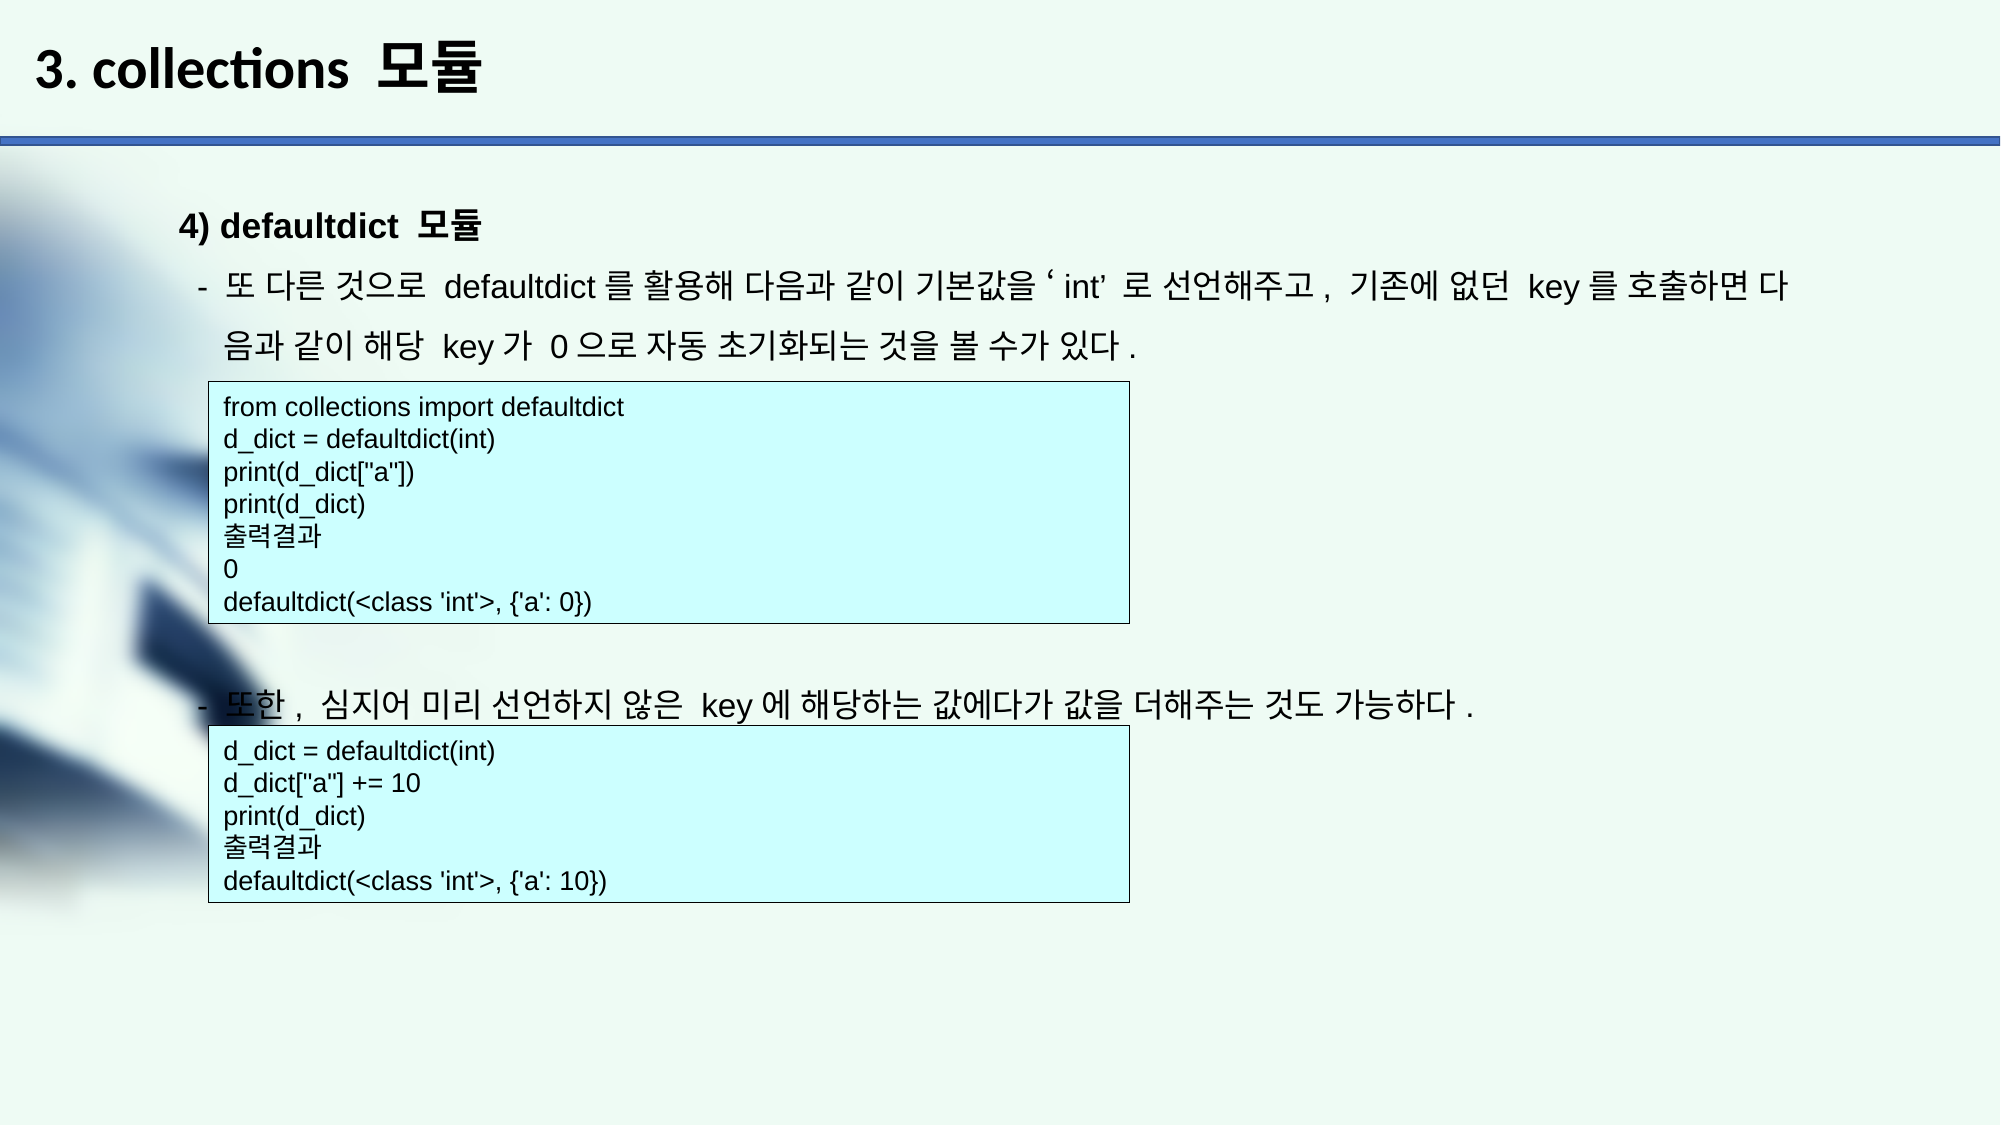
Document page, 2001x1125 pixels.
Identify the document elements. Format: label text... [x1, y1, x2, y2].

text_box d_dict = defaultdict(int) d_dict["a"] += 10 print(d_dict) 출력결과 defaultdict(<class 'int'>, {'a': 10}) [208, 725, 1130, 903]
picture [0, 0, 2000, 136]
text_box 4) defaultdict 모듈 - 또 다른 것으로 defaultdict를 활용해 다음과 같이 기본값을 ‘int’ 로 선언해주고, 기존에 없던 key를 호출하면 다 음과 같이 해당 key가 0으로 자동 초기화되는 것을 볼 수가 있다. - 또한, 심지어 미리 선언하지 않은 key에 해당하는 값에다가 값을 더해주는 것도 가능하다. [163, 173, 1922, 732]
picture [0, 146, 2000, 1125]
title 3. collections 모듈 [19, 14, 1745, 126]
text_box from collections import defaultdict d_dict = defaultdict(int) print(d_dict["a"]) print(d_dict) 출력결과 0 defaultdict(<class 'int'>, {'a': 0}) [208, 381, 1130, 624]
